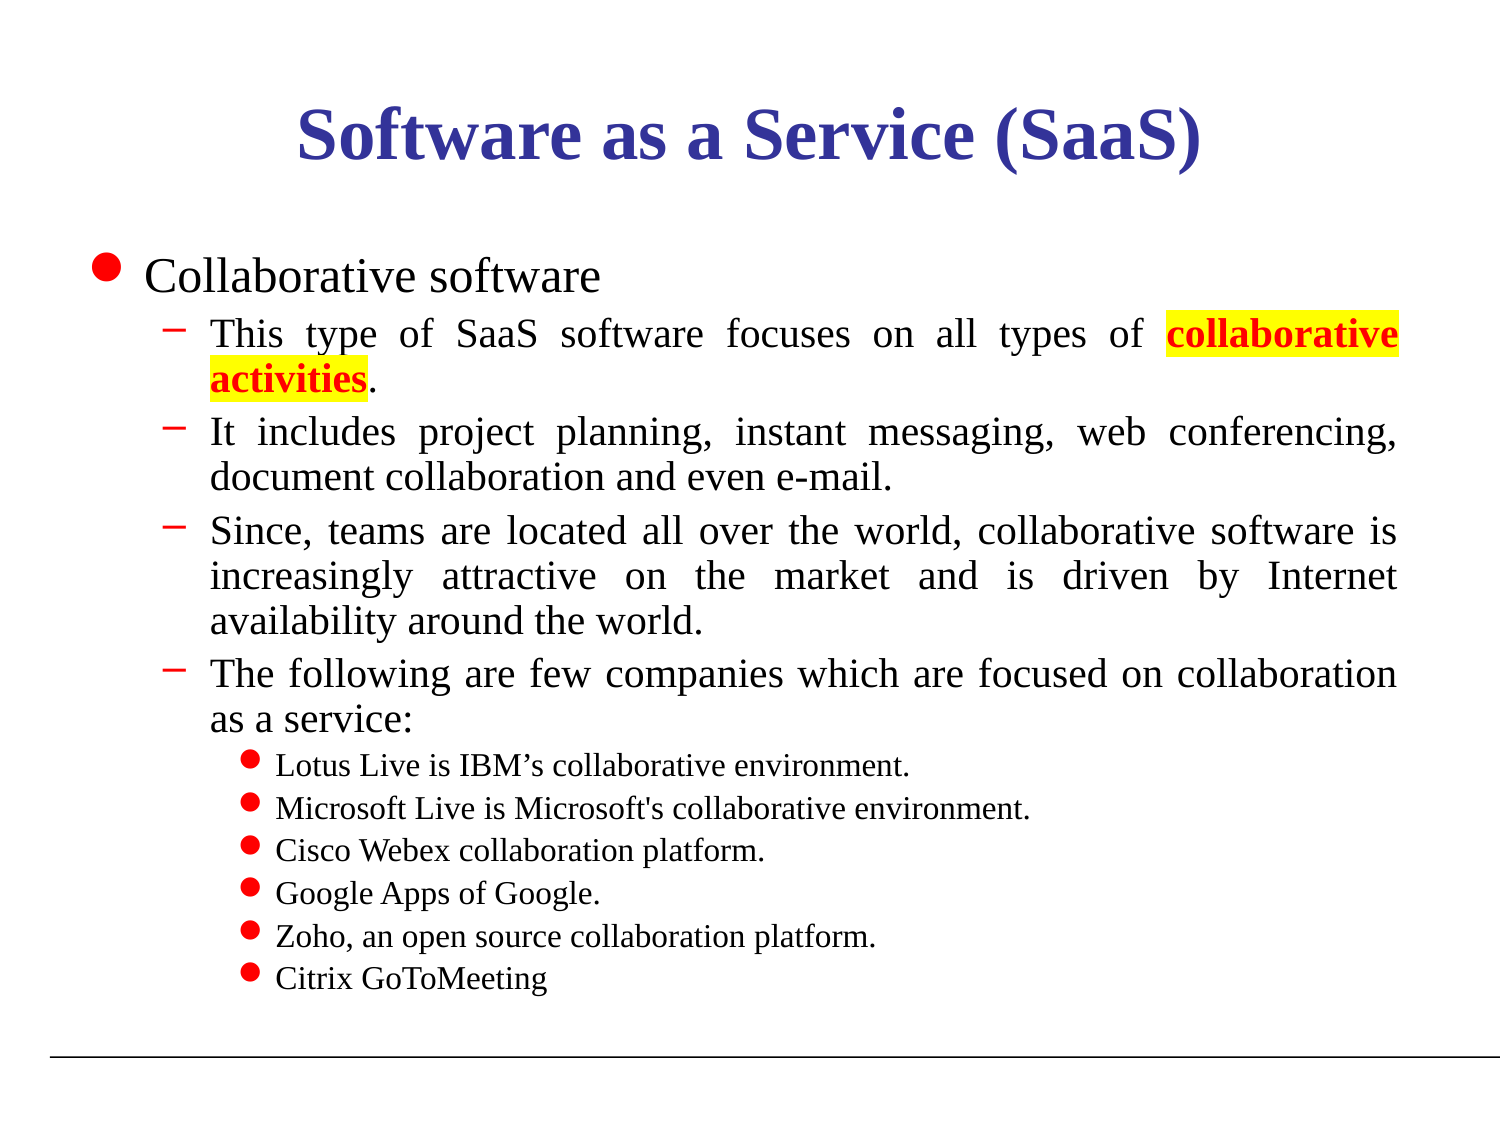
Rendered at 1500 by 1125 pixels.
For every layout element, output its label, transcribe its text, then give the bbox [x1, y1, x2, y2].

list Collaborative software This type of SaaS software focuses on all types of collaborative activities. It includes project planning, instant messaging, web conferencing, document collaboration and even e-mail. Since, teams are located all over the world, collaborative software is increasingly attractive on the market and is driven by Internet availability around the world. The following are few companies which are focused on collaboration as a service: Lotus Live is IBM’s collaborative environment. Microsoft Live is Microsoft's collaborative environment. Cisco Webex collaboration platform. Google Apps of Google. Zoho, an open source collaboration platform. Citrix GoToMeeting [72, 241, 1414, 1042]
title Software as a Service (SaaS) [0, 56, 1500, 203]
